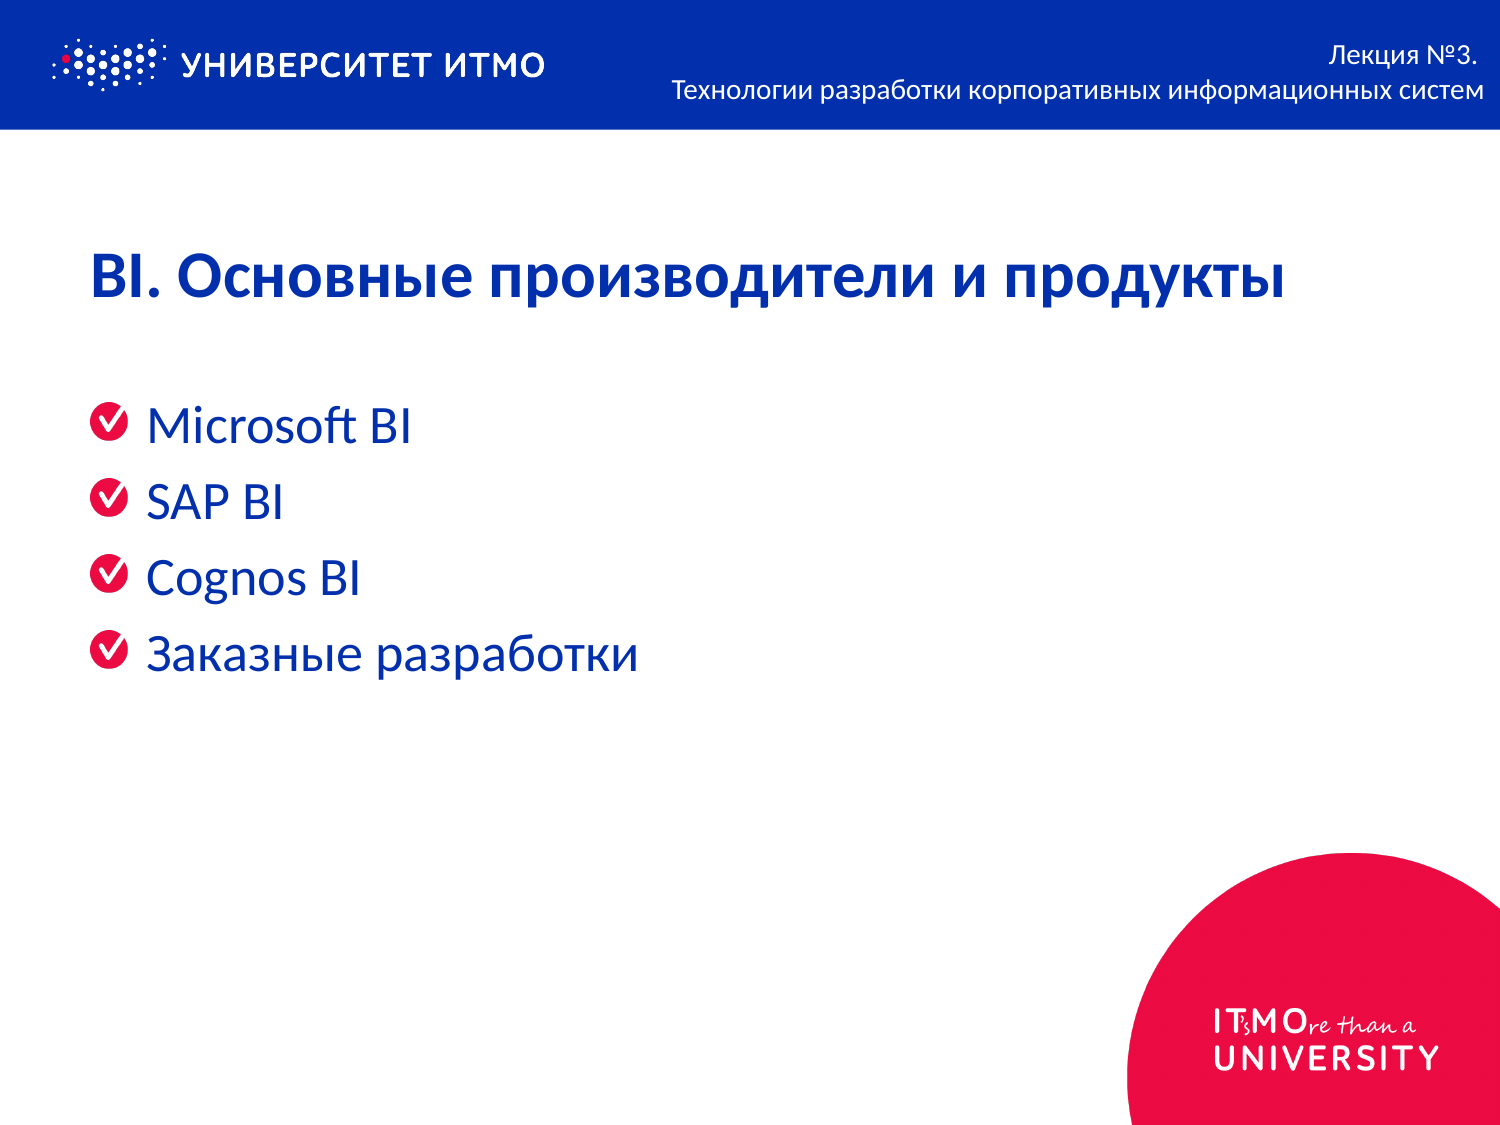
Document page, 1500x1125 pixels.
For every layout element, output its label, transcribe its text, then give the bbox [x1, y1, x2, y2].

picture [90, 402, 128, 441]
title BI. Основные производители и продукты [75, 202, 1425, 339]
list Microsoft BI SAP BI Cognos BI Заказные разработки [75, 381, 1476, 1100]
footer Лекция №3. Технологии разработки корпоративных информационных систем [575, 40, 1500, 101]
picture [90, 630, 128, 669]
picture [0, 0, 596, 130]
picture [1107, 832, 1500, 1125]
picture [90, 554, 128, 593]
picture [90, 478, 128, 517]
